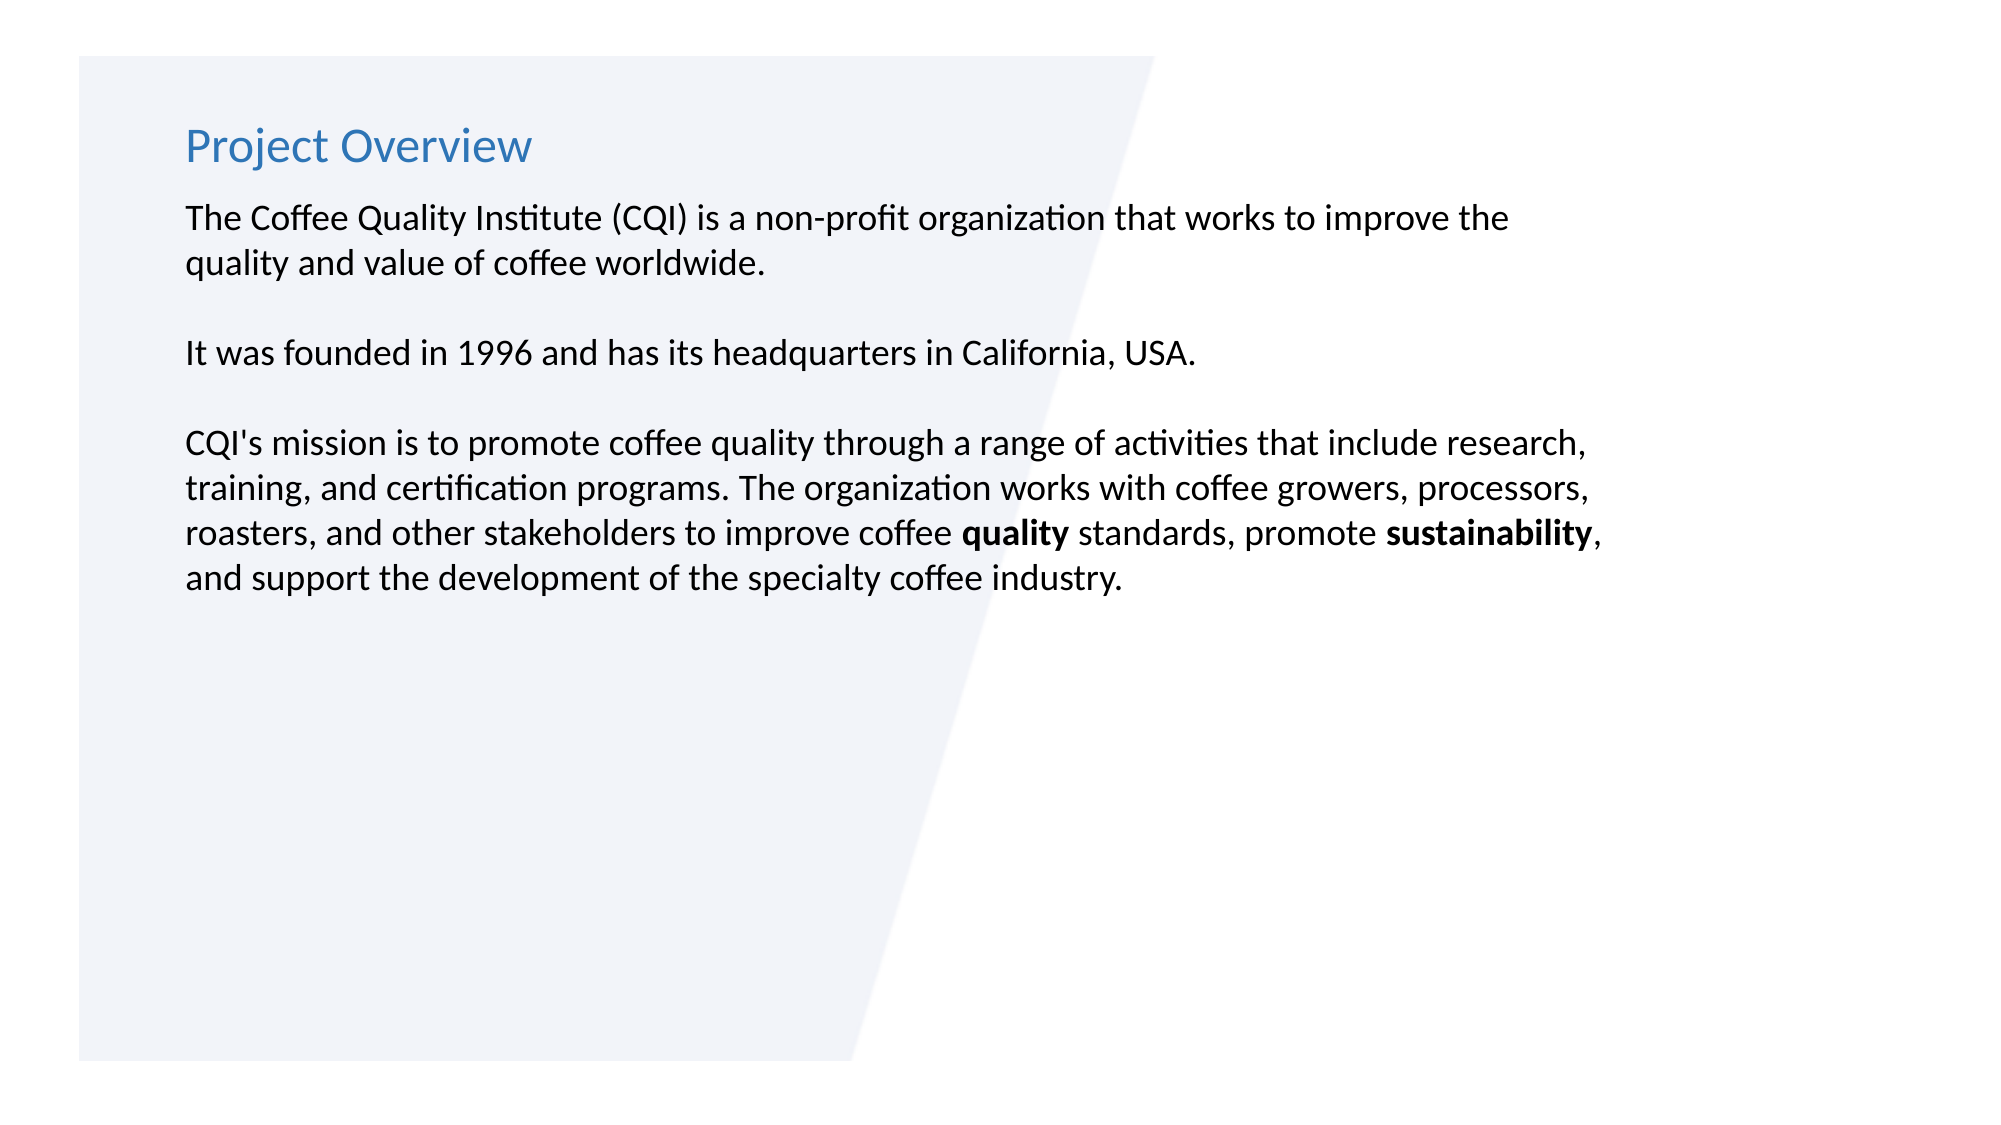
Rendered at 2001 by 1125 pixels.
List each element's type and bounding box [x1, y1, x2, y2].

list [79, 56, 1957, 1061]
